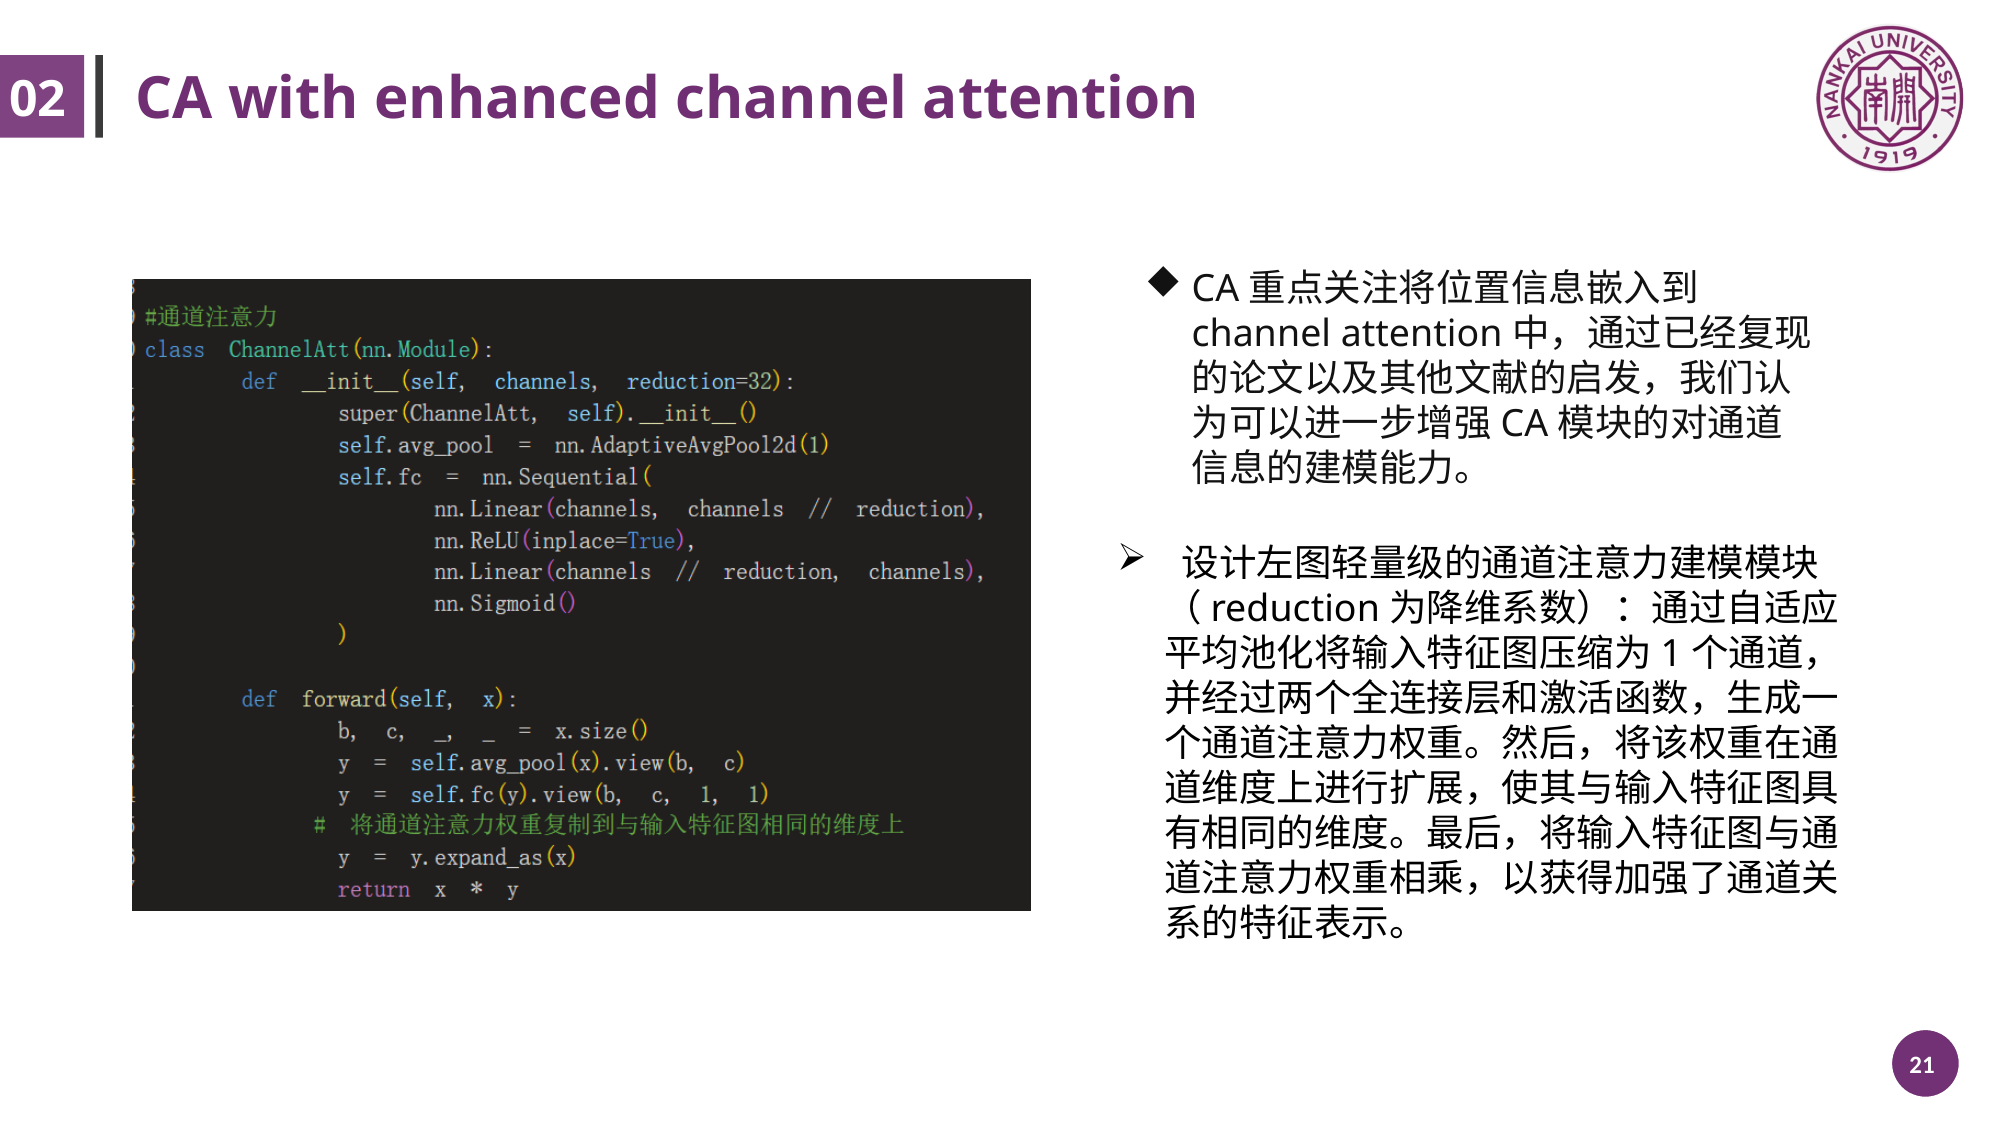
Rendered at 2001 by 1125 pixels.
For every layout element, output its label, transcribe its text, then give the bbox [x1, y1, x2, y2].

picture [1829, 23, 1964, 173]
text_box 02 [0, 59, 106, 134]
text_box 设计左图轻量级的通道注意力建模模块（reduction为降维系数）：通过自适应平均池化将输入特征图压缩为1个通道，并经过两个全连接层和激活函数，生成一个通道注意力权重。然后，将该权重在通道维度上进行扩展，使其与输入特征图具有相同的维度。最后，将输入特征图与通道注意力权重相乘，以获得加强了通道关系的特征表示。 [1102, 531, 1886, 952]
text_box CA重点关注将位置信息嵌入到channel attention中，通过已经复现的论文以及其他文献的启发，我们认为可以进一步增强CA模块的对通道信息的建模能力。 [1130, 256, 1828, 497]
slide_number 21 /30 [1559, 1033, 2000, 1094]
title CA with enhanced channel attention [120, 55, 1846, 146]
picture [132, 279, 1031, 911]
